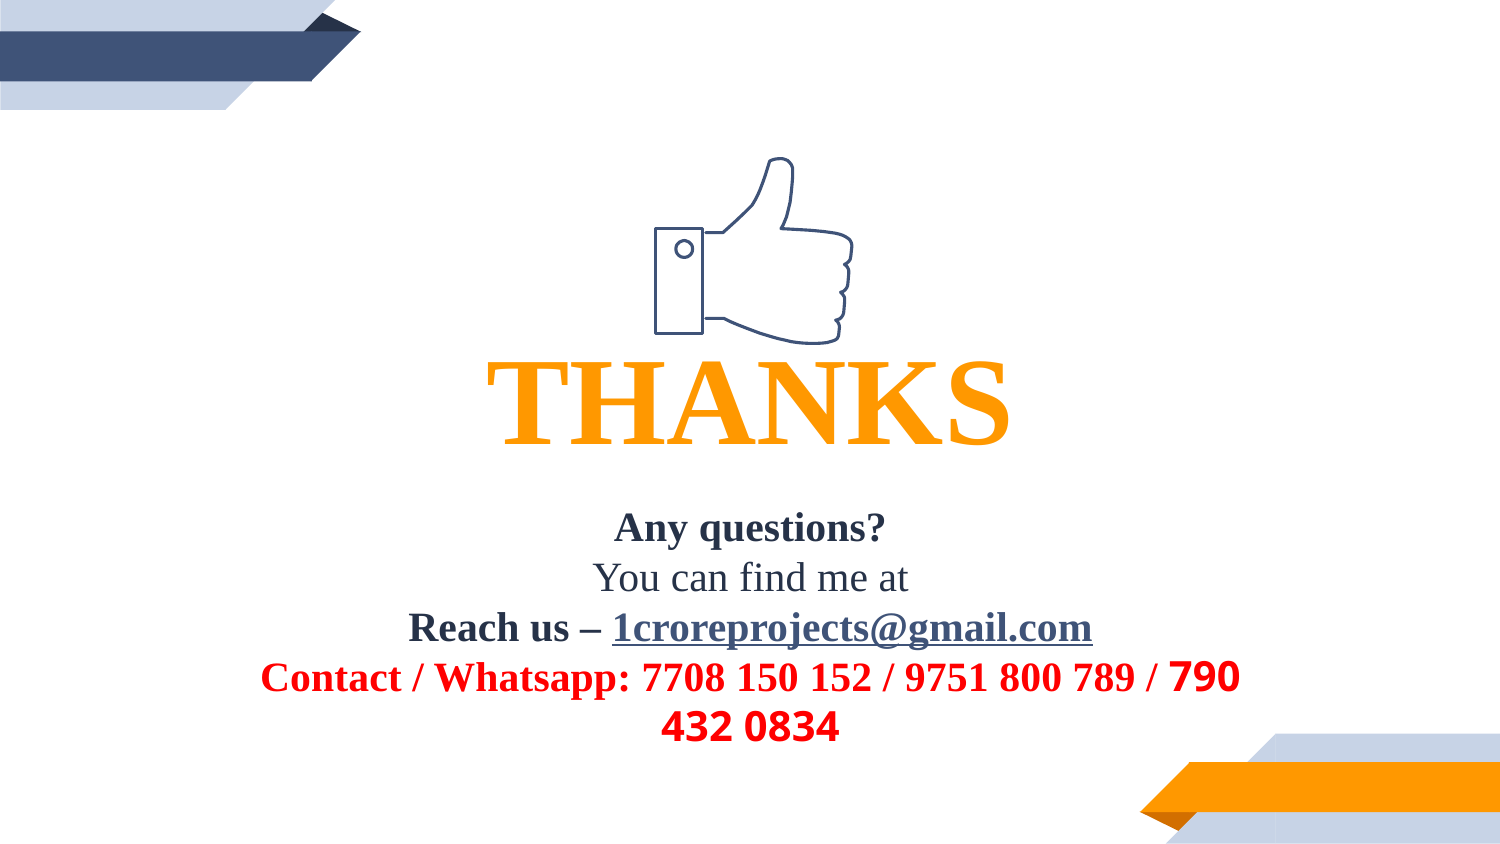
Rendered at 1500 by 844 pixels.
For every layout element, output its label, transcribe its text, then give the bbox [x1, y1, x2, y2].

title THANKS [209, 374, 1291, 514]
subtitle Any questions? You can find me at Reach us – 1croreprojects@gmail.com Contact / Whatsapp: 7708 150 152 / 9751 800 789 / 790 432 0834 [209, 514, 1292, 735]
slide_number [1249, 760, 1494, 813]
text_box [655, 158, 853, 344]
